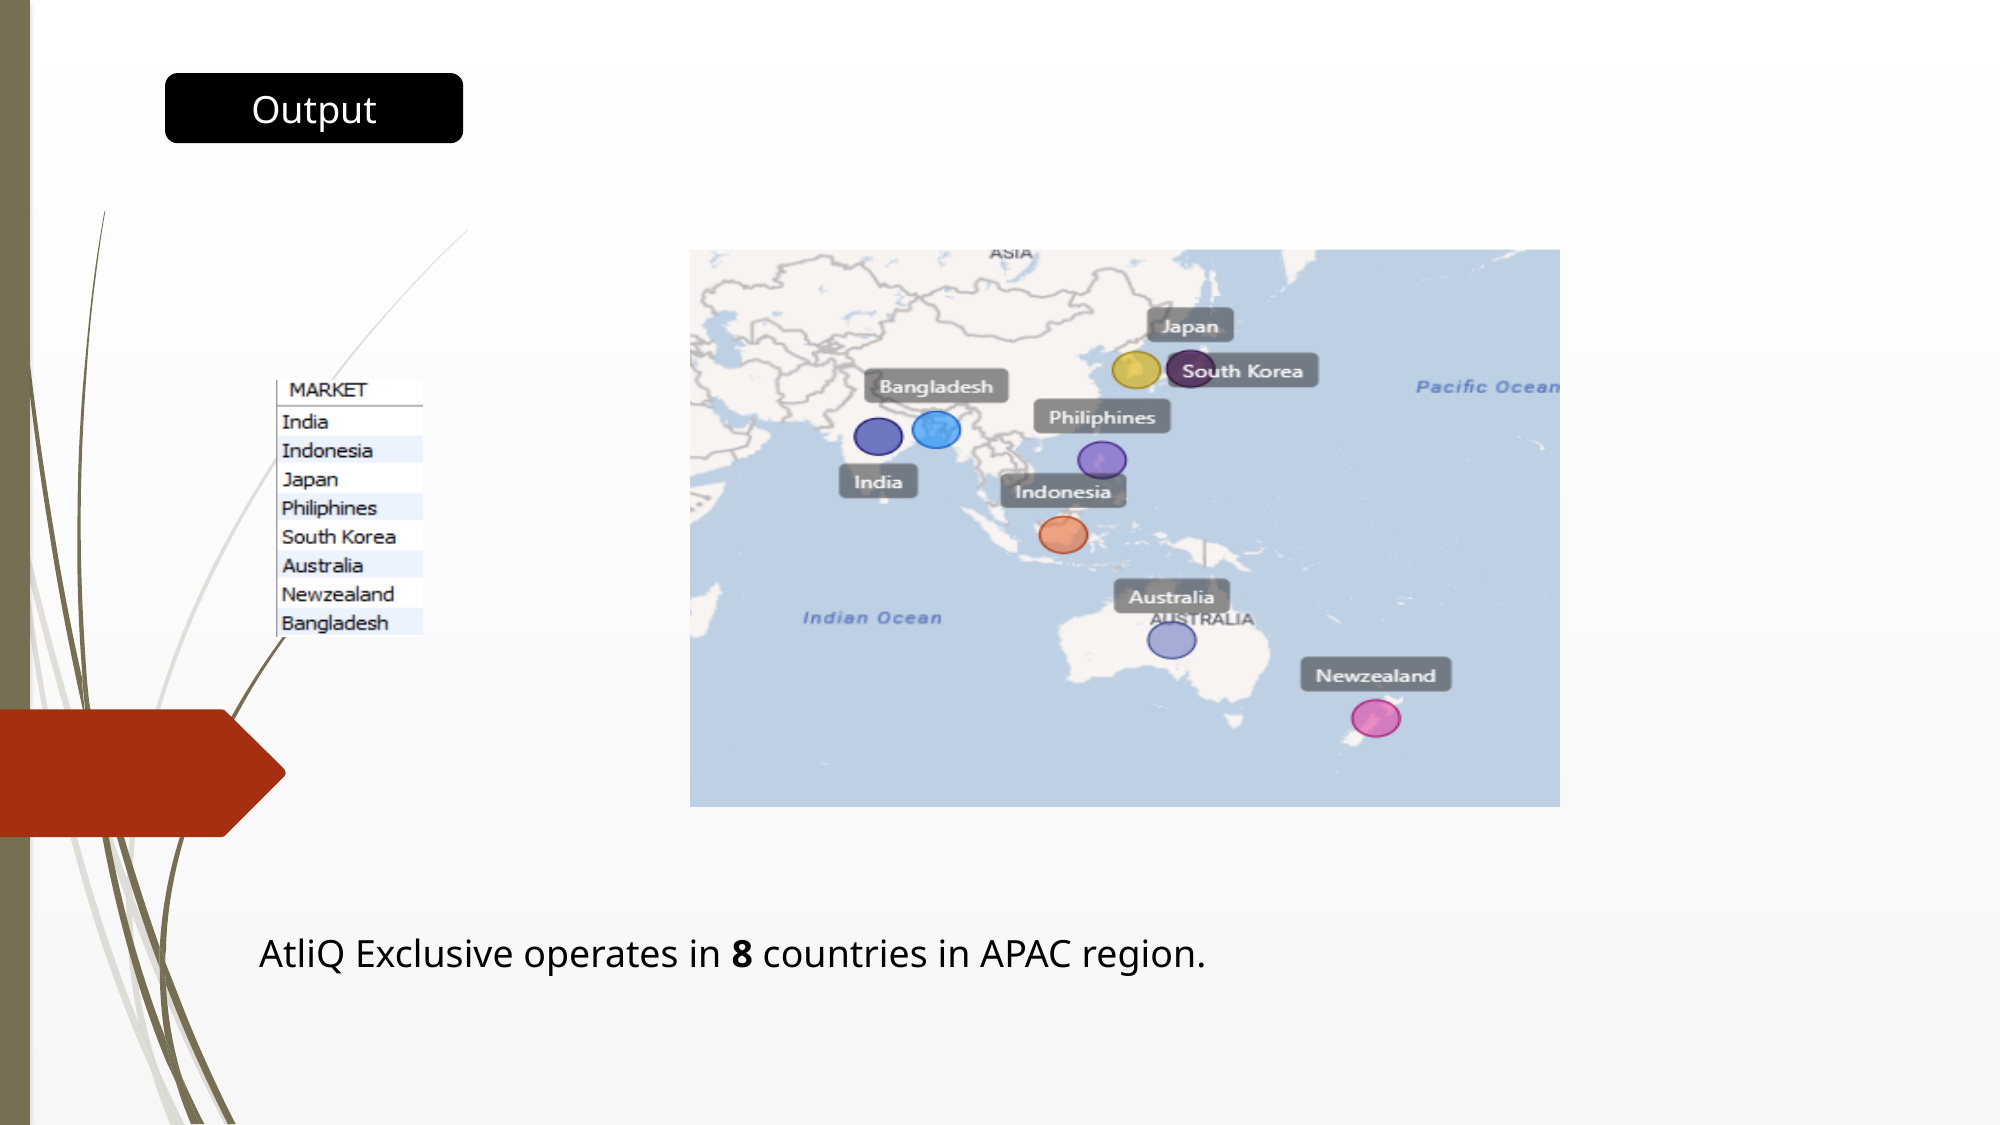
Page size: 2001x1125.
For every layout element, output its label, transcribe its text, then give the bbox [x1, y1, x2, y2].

picture [689, 247, 1561, 808]
picture [275, 379, 424, 638]
text_box AtliQ Exclusive operates in 8 countries in APAC region. [244, 922, 1706, 983]
text_box Output [165, 73, 464, 144]
